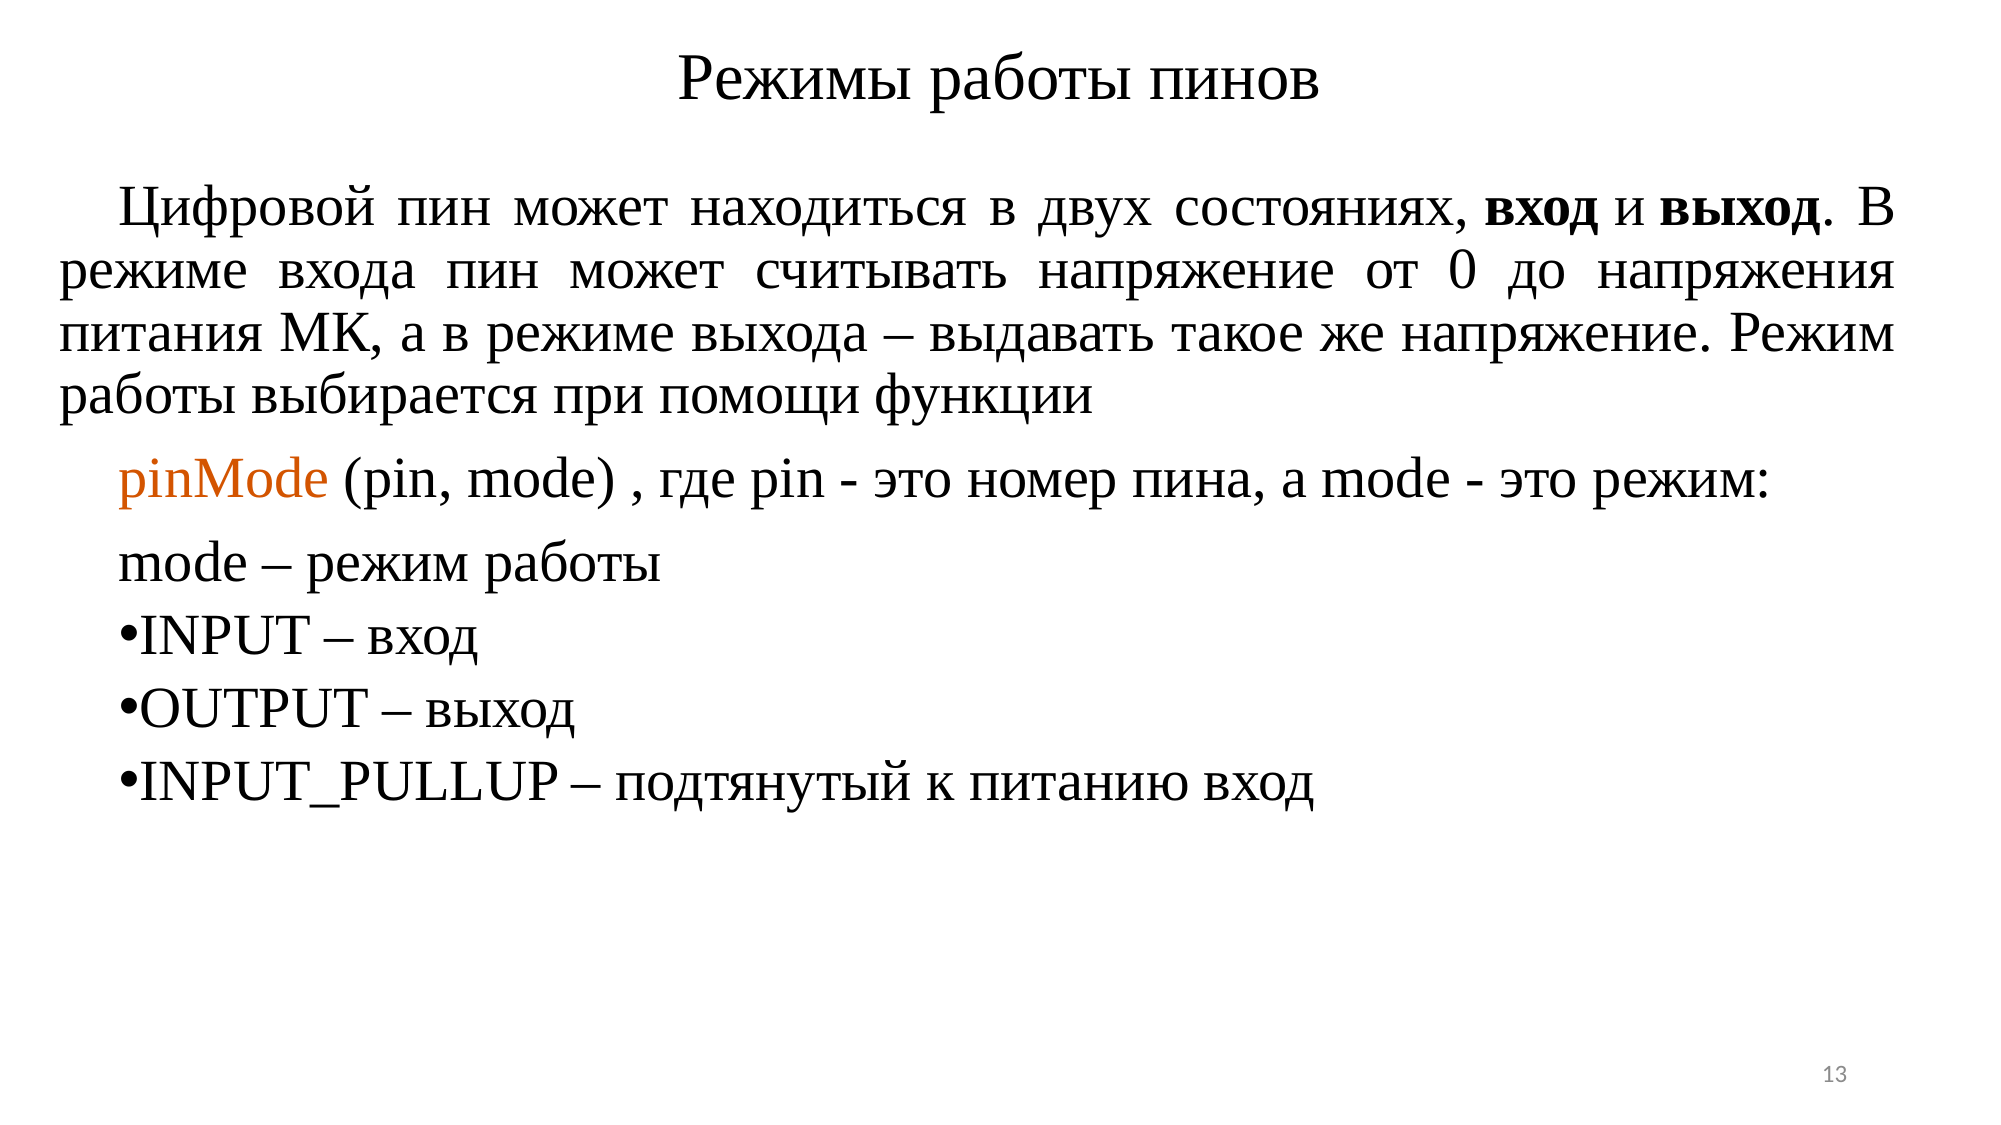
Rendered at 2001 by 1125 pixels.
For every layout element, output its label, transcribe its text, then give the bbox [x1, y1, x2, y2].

list Цифровой пин может находиться в двух состояниях, вход и выход. В режиме входа пин может считывать напряжение от 0 до напряжения питания МК, а в режиме выхода – выдавать такое же напряжение. Режим работы выбирается при помощи функции pinMode (pin, mode) , где pin - это номер пина, а mode - это режим: mode – режим работы INPUT – вход OUTPUT – выход INPUT_PULLUP – подтянутый к питанию вход [44, 167, 1912, 1066]
slide_number 13 [1412, 1042, 1863, 1103]
title Режимы работы пинов [137, 21, 1863, 135]
